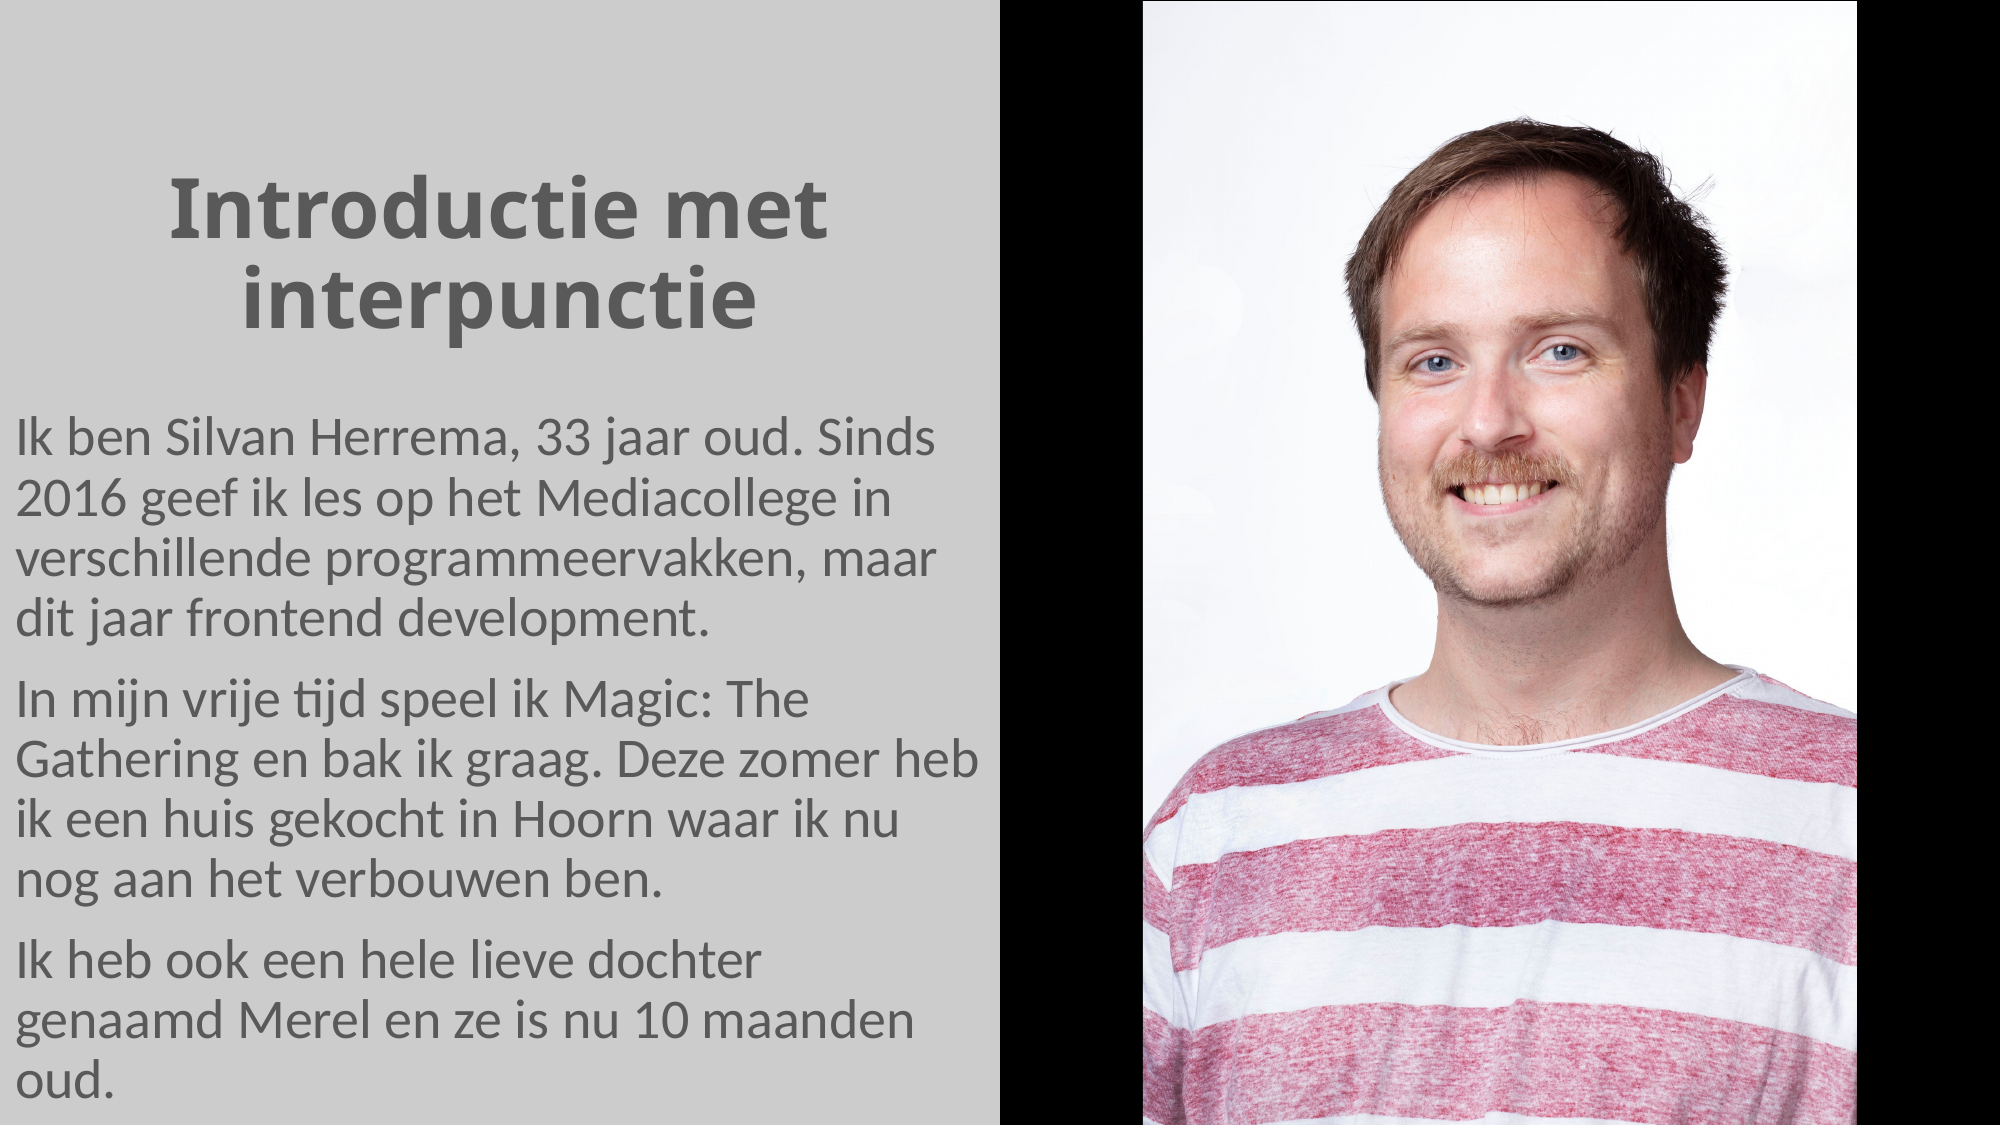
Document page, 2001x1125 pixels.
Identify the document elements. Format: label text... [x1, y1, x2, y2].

text_box [1001, 0, 2000, 1125]
picture [1142, 1, 1857, 1125]
title Introductie met interpunctie [142, 112, 858, 355]
list Ik ben Silvan Herrema, 33 jaar oud. Sinds 2016 geef ik les op het Mediacollege in verschillende programmeervakken, maar dit jaar frontend development. In mijn vrije tijd speel ik Magic: The Gathering en bak ik graag. Deze zomer heb ik een huis gekocht in Hoorn waar ik nu nog aan het verbouwen ben. Ik heb ook een hele lieve dochter genaamd Merel en ze is nu 10 maanden oud. [0, 400, 1000, 1125]
text_box [0, 0, 1001, 1125]
